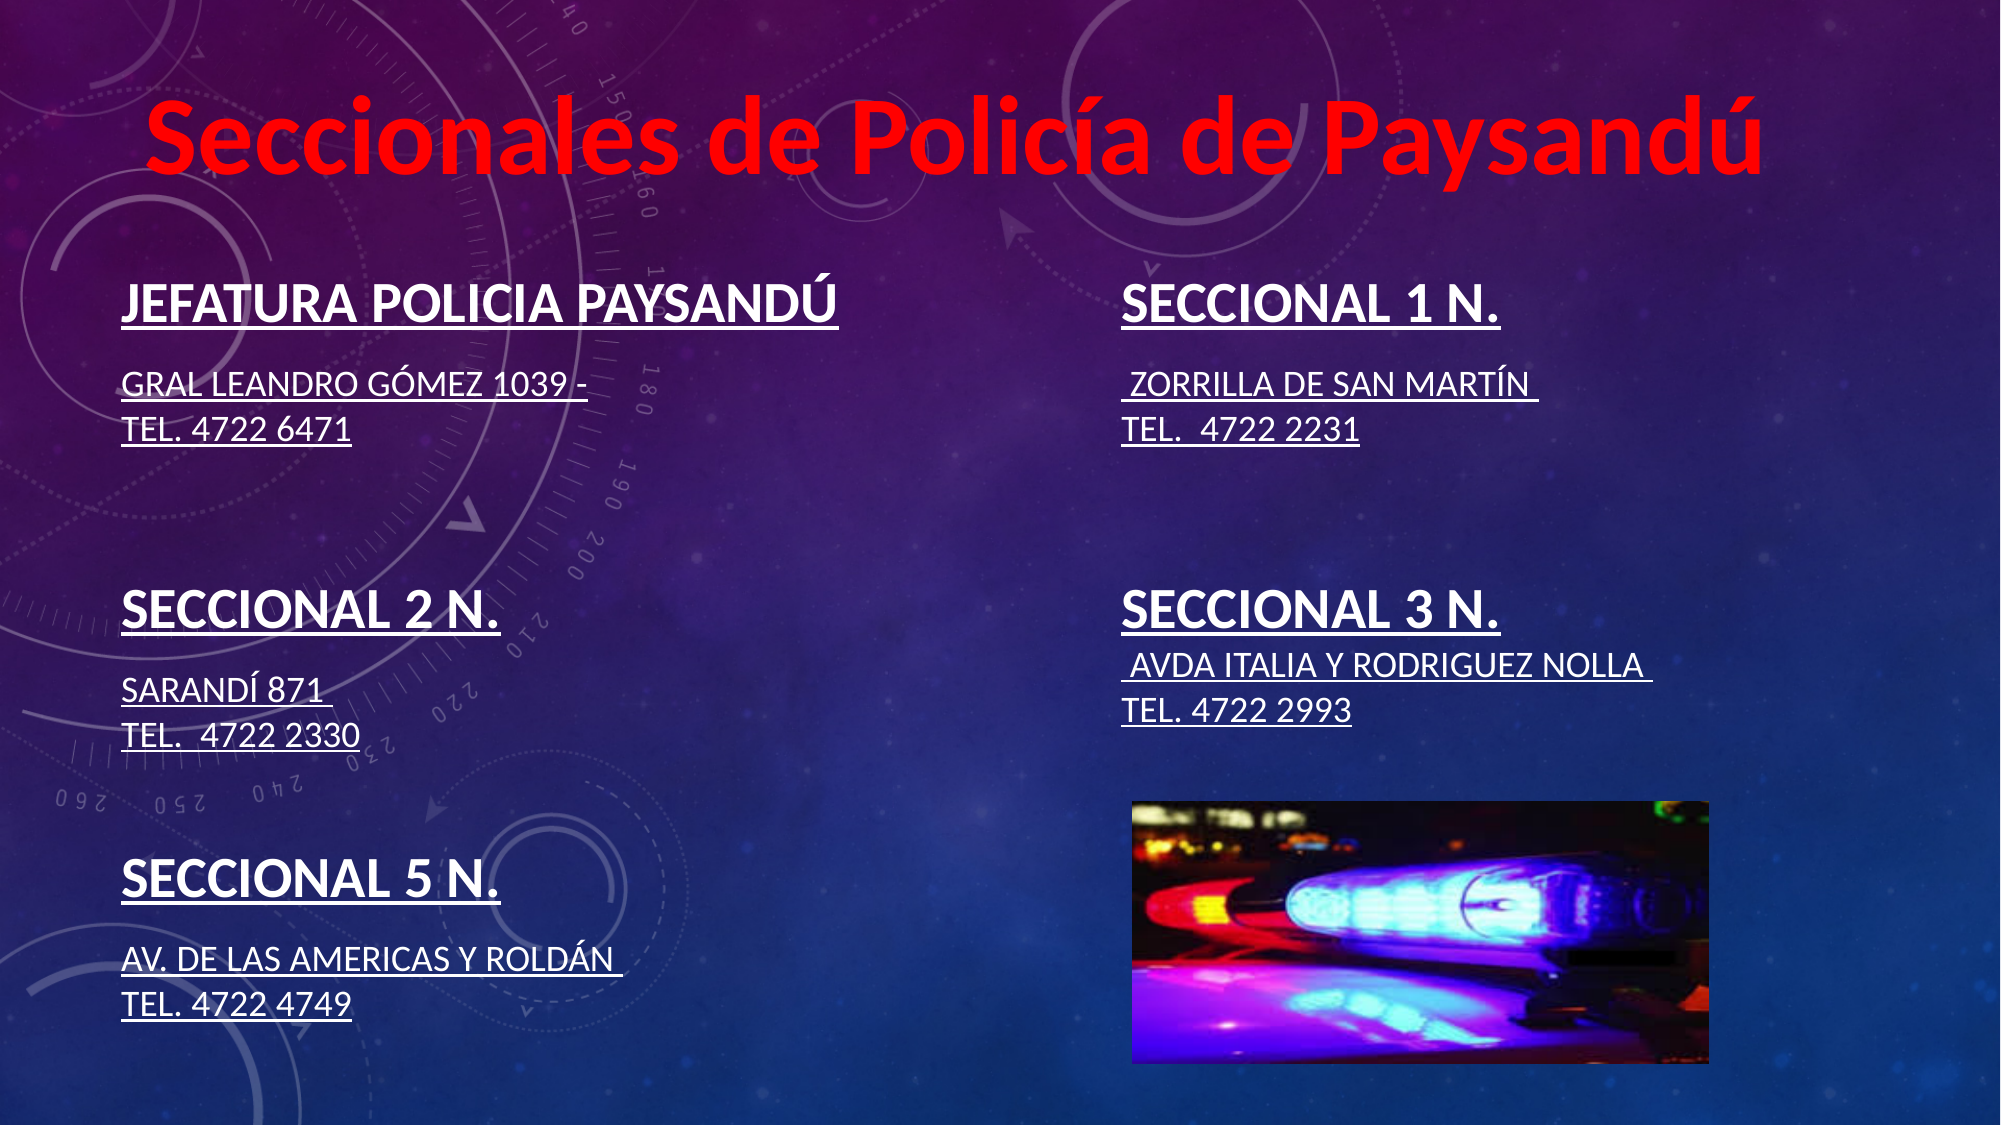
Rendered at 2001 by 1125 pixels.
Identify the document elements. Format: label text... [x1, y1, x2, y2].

text_box SECCIONAL 1 N. ZORRILLA DE SAN MARTÍN TEL. 4722 2231 [1106, 256, 2000, 457]
picture [0, 0, 2001, 1125]
text_box Seccionales de Policía de Paysandú [129, 54, 1783, 205]
text_box SECCIONAL 3 N. AVDA ITALIA Y RODRIGUEZ NOLLA TEL. 4722 2993 [1106, 562, 2000, 738]
text_box JEFATURA POLICIA PAYSANDÚ GRAL LEANDRO GÓMEZ 1039 - TEL. 4722 6471 [106, 256, 1106, 457]
text_box SECCIONAL 5 N. AV. DE LAS AMERICAS Y ROLDÁN TEL. 4722 4749 [106, 831, 1107, 1032]
text_box SECCIONAL 2 N. SARANDÍ 871 TEL. 4722 2330 [106, 562, 1107, 763]
